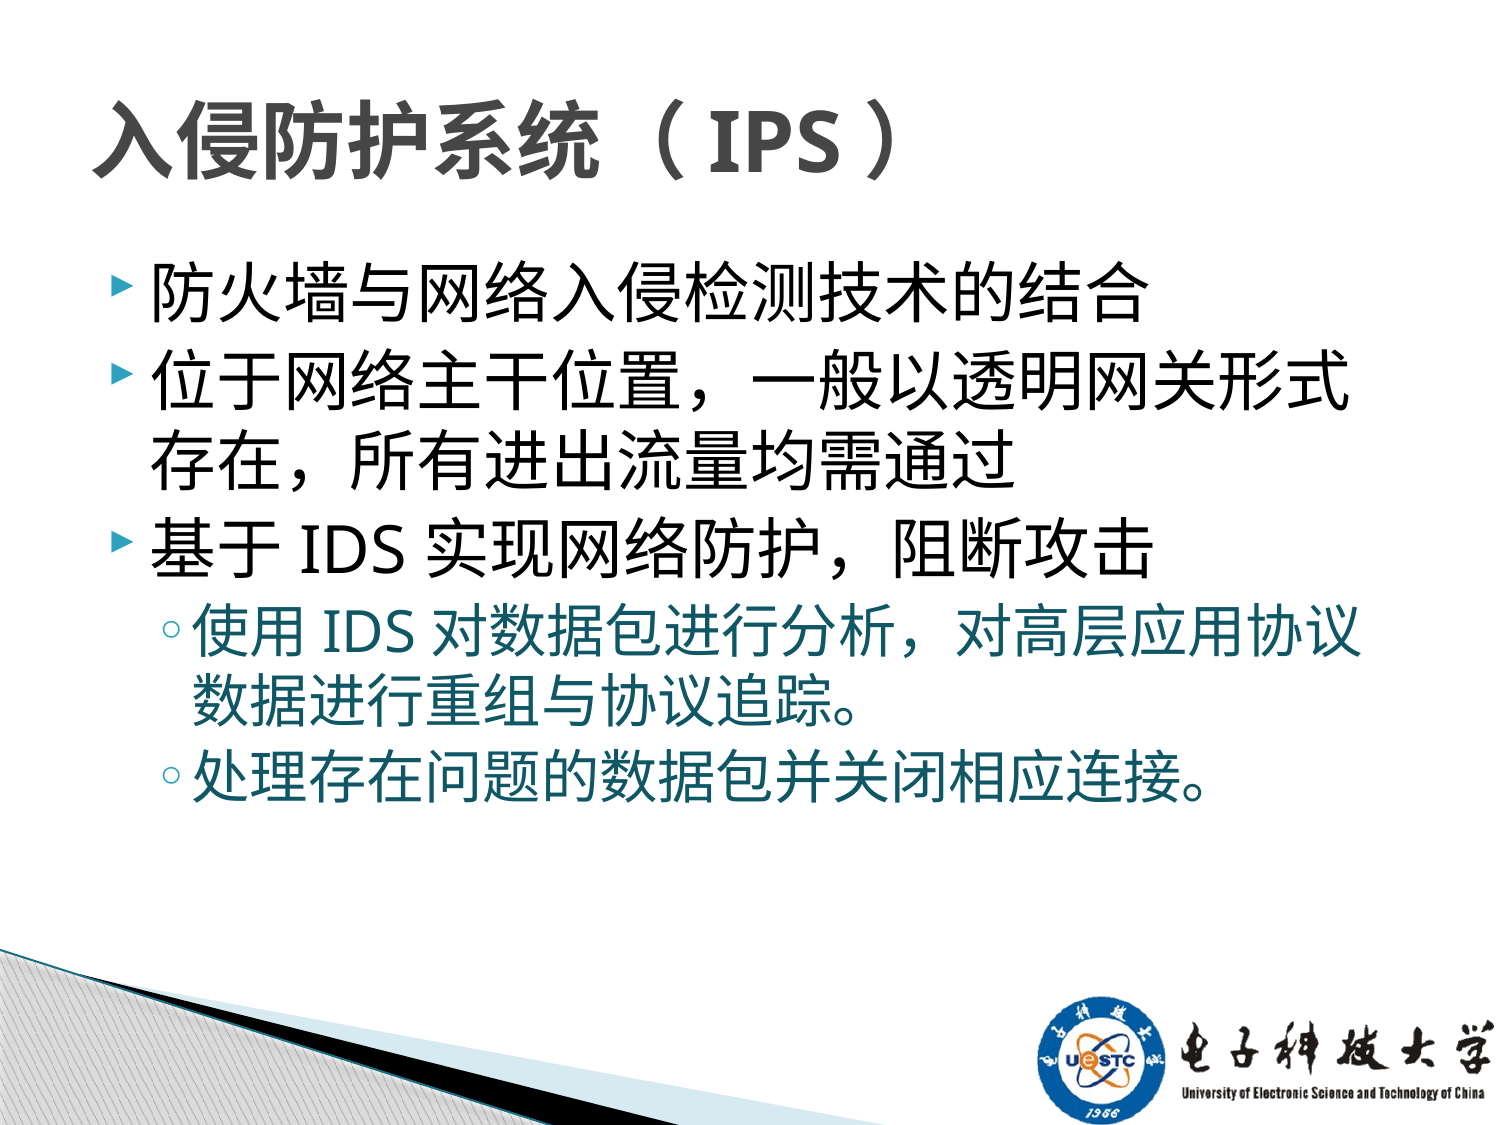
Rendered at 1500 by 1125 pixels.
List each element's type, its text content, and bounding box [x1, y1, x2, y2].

list 防火墙与网络入侵检测技术的结合 位于网络主干位置，一般以透明网关形式存在，所有进出流量均需通过 基于IDS实现网络防护，阻断攻击 使用IDS对数据包进行分析，对高层应用协议数据进行重组与协议追踪。 处理存在问题的数据包并关闭相应连接。 [75, 243, 1425, 986]
title 入侵防护系统（IPS） [75, 45, 1425, 233]
slide_number [701, 1051, 786, 1125]
picture [1037, 995, 1495, 1125]
